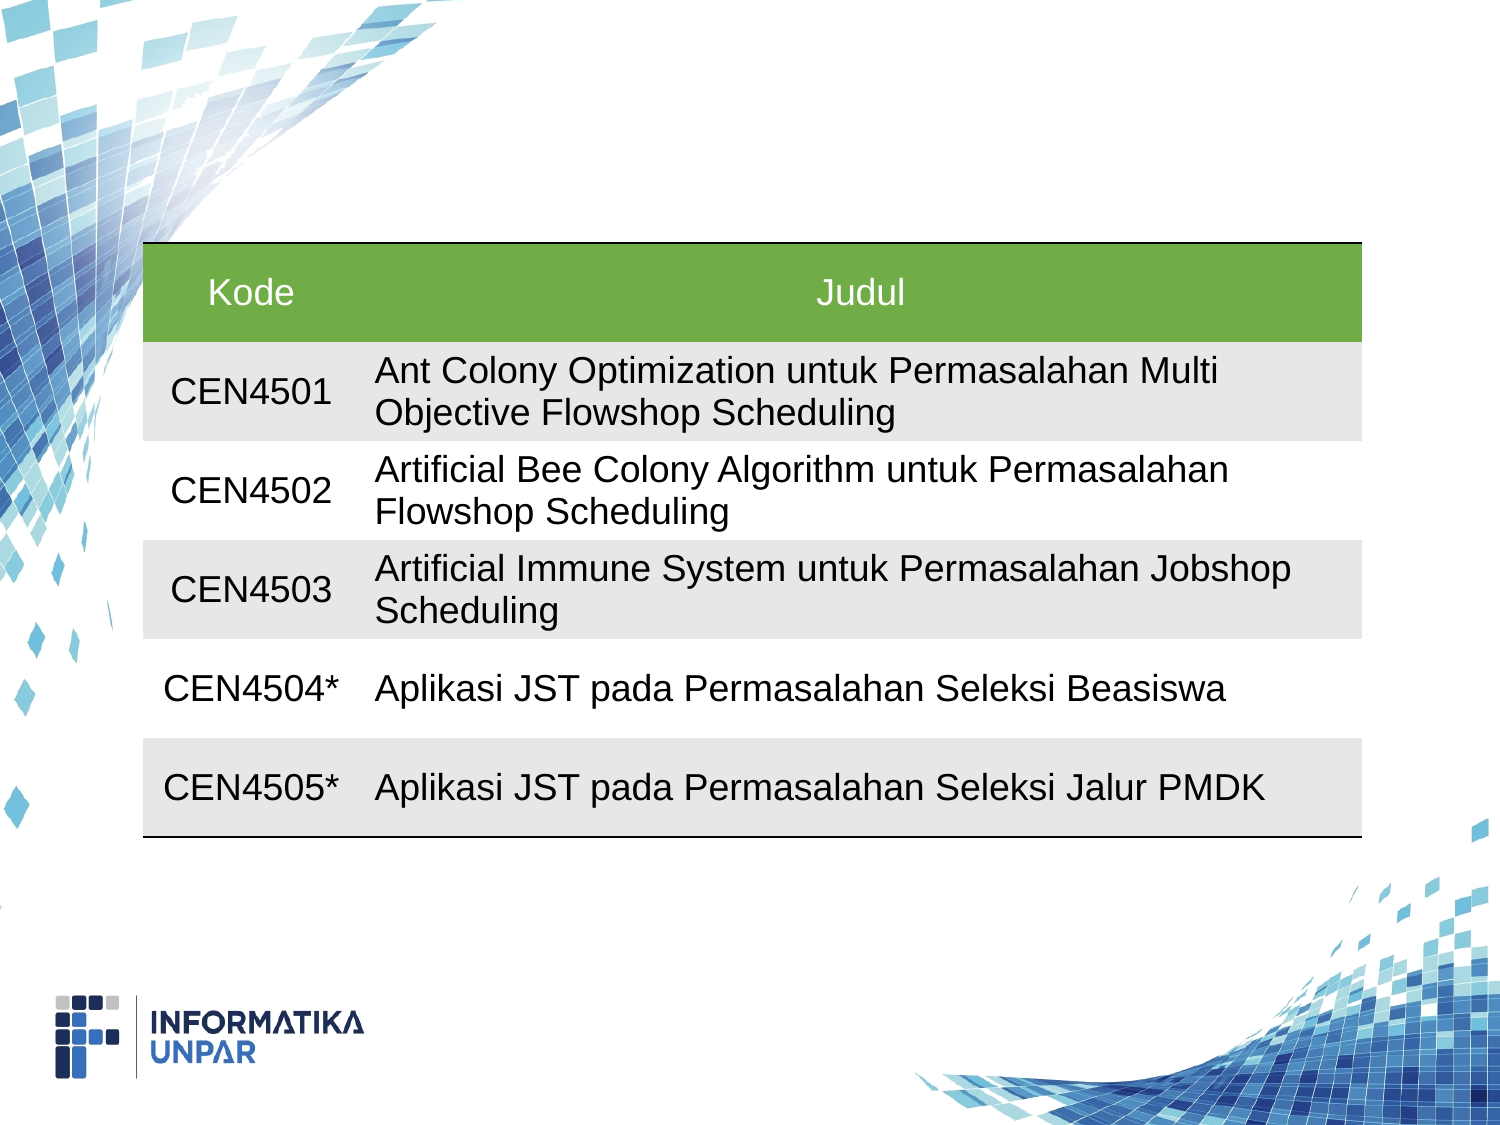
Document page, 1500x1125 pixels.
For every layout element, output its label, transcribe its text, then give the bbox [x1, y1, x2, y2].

table_cell CEN4505* [143, 738, 360, 836]
table_cell CEN4503 [143, 540, 360, 639]
table_cell Artificial Immune System untuk Permasalahan Jobshop Scheduling [360, 540, 1362, 639]
table_cell Aplikasi JST pada Permasalahan Seleksi Beasiswa [360, 639, 1362, 738]
picture [0, 0, 1500, 1125]
table_cell CEN4502 [143, 441, 360, 540]
table_header Kode [143, 244, 360, 342]
table_cell Ant Colony Optimization untuk Permasalahan Multi Objective Flowshop Scheduling [360, 342, 1362, 441]
table_header Judul [360, 244, 1362, 342]
table_cell Aplikasi JST pada Permasalahan Seleksi Jalur PMDK [360, 738, 1362, 836]
table_cell Artificial Bee Colony Algorithm untuk Permasalahan Flowshop Scheduling [360, 441, 1362, 540]
table_cell CEN4501 [143, 342, 360, 441]
table_cell CEN4504* [143, 639, 360, 738]
